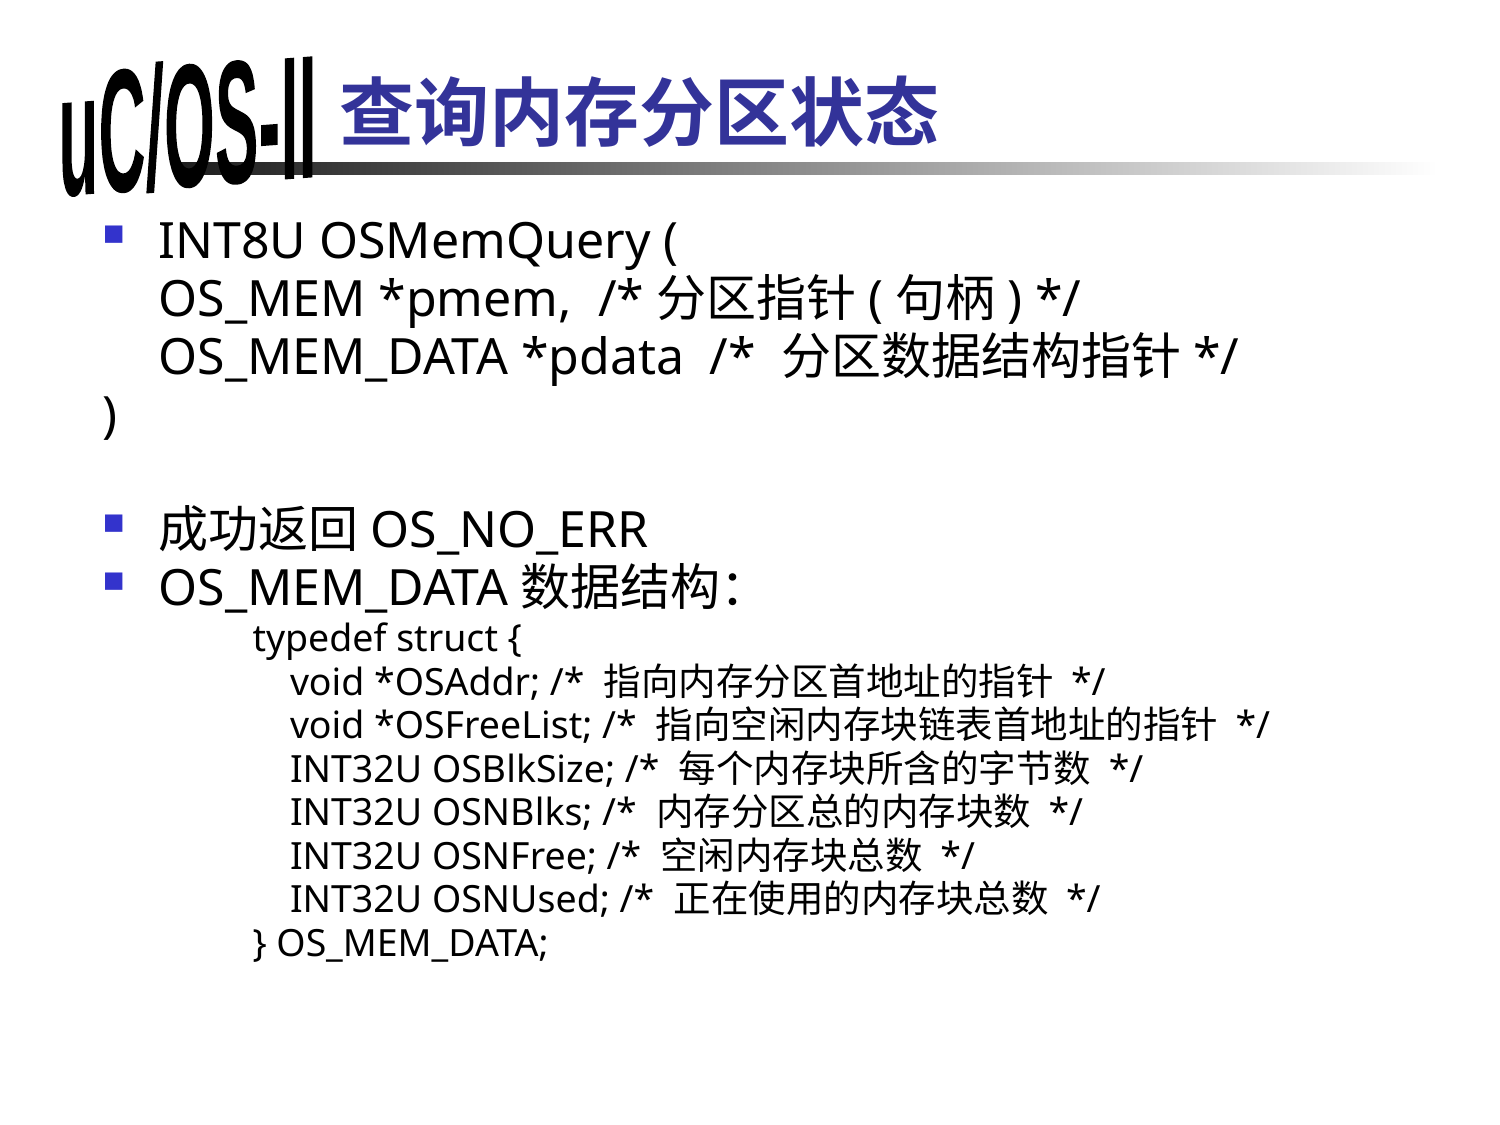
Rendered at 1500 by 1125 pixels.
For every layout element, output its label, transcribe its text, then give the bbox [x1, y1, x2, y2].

title 查询内存分区状态 [324, 50, 1429, 163]
list INT8U OSMemQuery ( OS_MEM *pmem, /*分区指针(句柄) */ OS_MEM_DATA *pdata /* 分区数据结构指针*/ ) 成功返回OS_NO_ERR OS_MEM_DATA数据结构： typedef struct { void *OSAddr; /* 指向内存分区首地址的指针 */ void *OSFreeList; /* 指向空闲内存块链表首地址的指针 */ INT32U OSBlkSize; /* 每个内存块所含的字节数 */ INT32U OSNBlks; /* 内存分区总的内存块数 */ INT32U OSNFree; /* 空闲内存块总数 */ INT32U OSNUsed; /* 正在使用的内存块总数 */ } OS_MEM_DATA; [87, 212, 1413, 1025]
